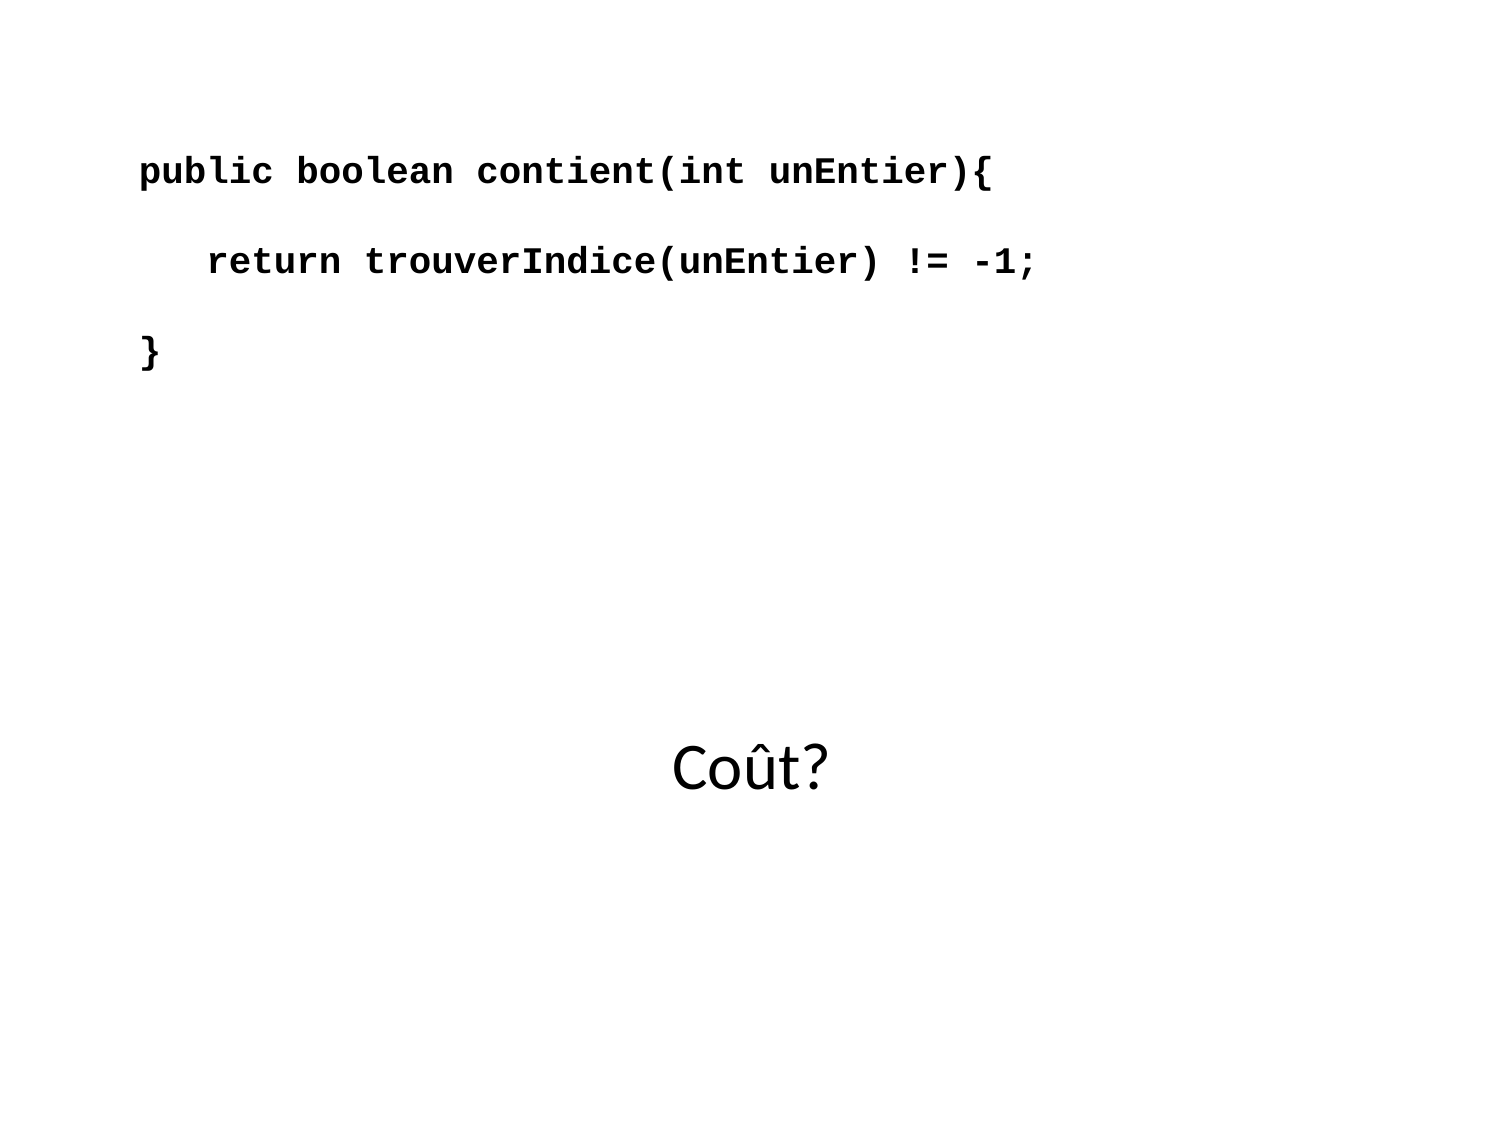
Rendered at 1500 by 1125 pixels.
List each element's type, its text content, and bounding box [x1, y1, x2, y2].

text_box public boolean contient(int unEntier){ return trouverIndice(unEntier) != -1; } [123, 138, 1376, 379]
text_box Coût? [657, 715, 847, 811]
